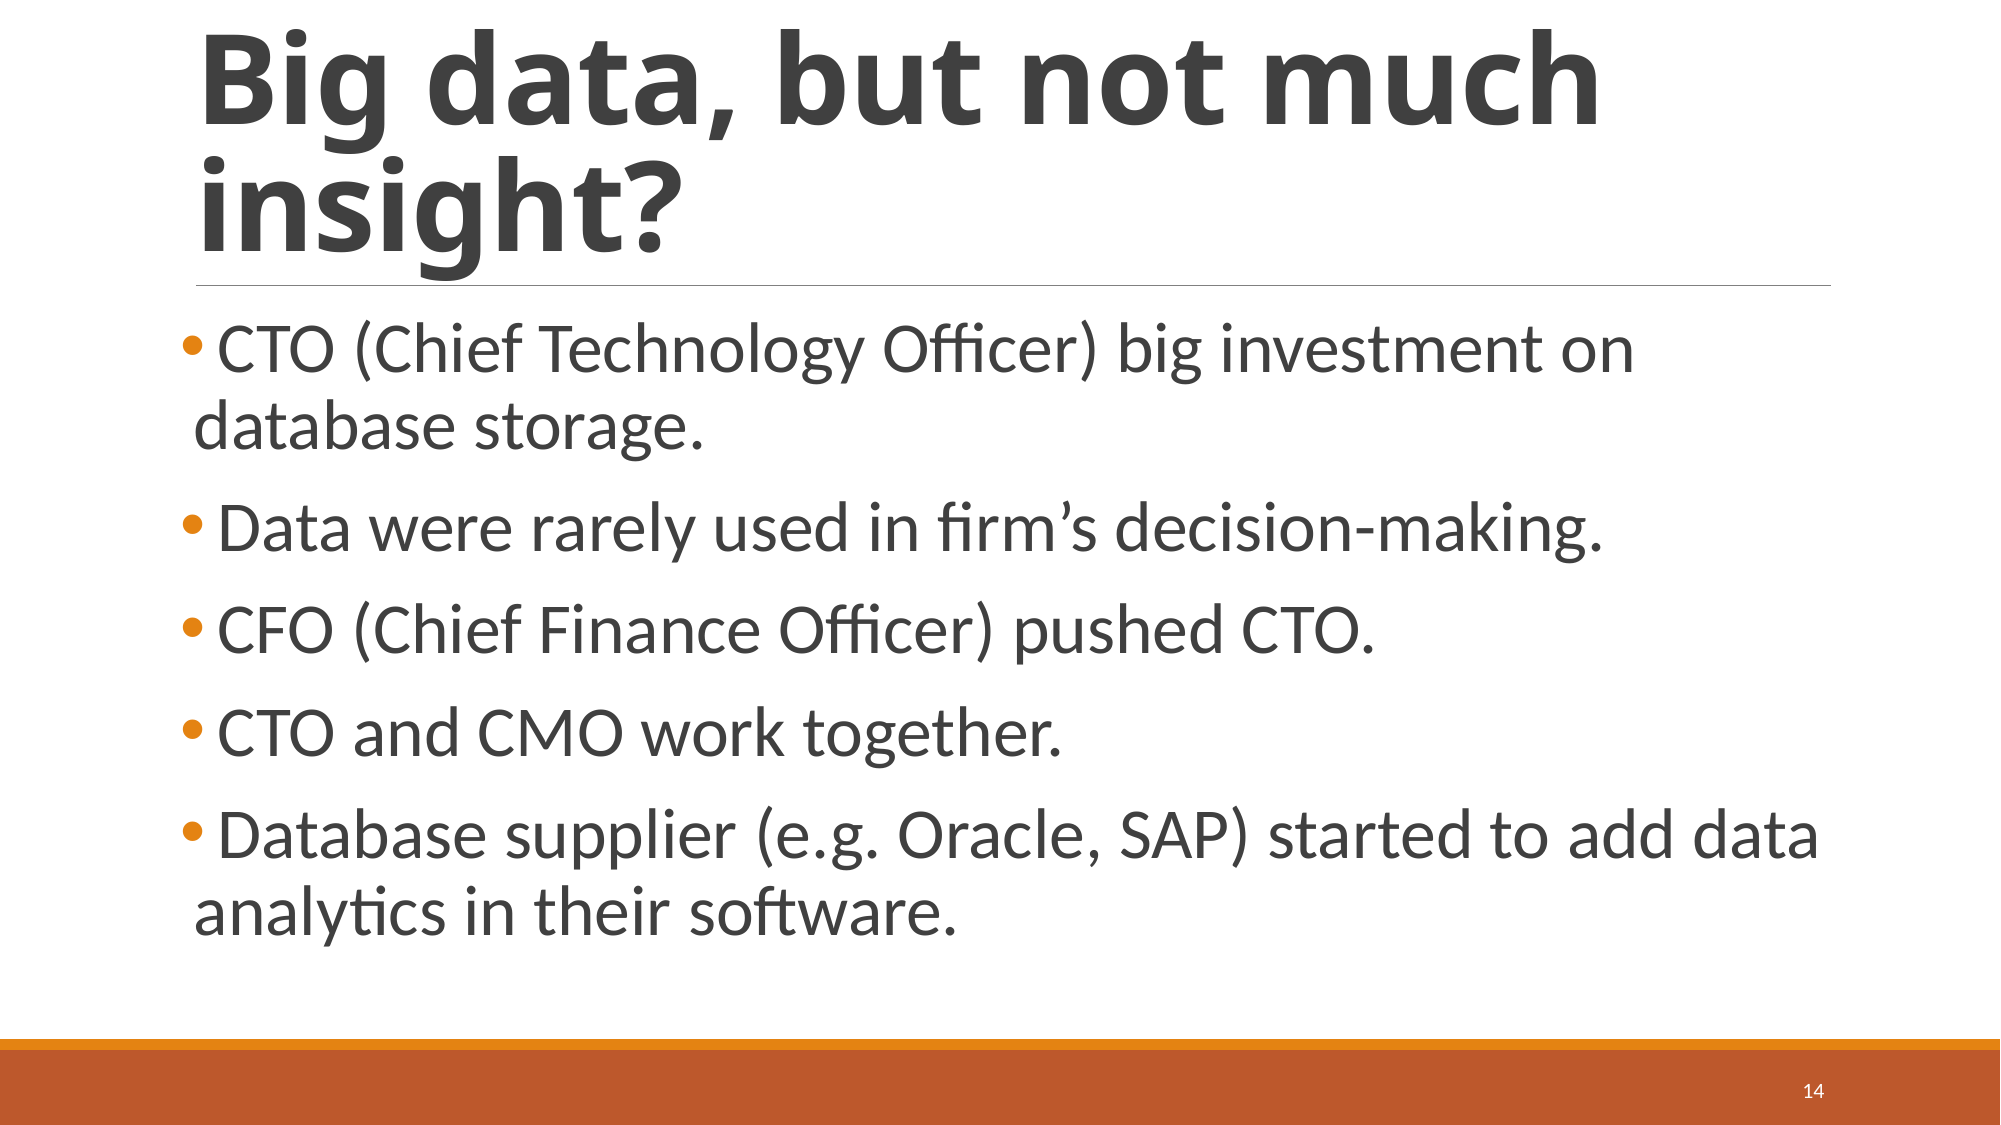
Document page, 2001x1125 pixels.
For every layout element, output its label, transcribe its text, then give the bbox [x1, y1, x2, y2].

list CTO (Chief Technology Officer) big investment on database storage. Data were rarely used in firm’s decision-making. CFO (Chief Finance Officer) pushed CTO. CTO and CMO work together. Database supplier (e.g. Oracle, SAP) started to add data analytics in their software. [180, 302, 1830, 963]
title Big data, but not much insight? [180, 47, 1830, 285]
slide_number 14 [1624, 1059, 1840, 1120]
